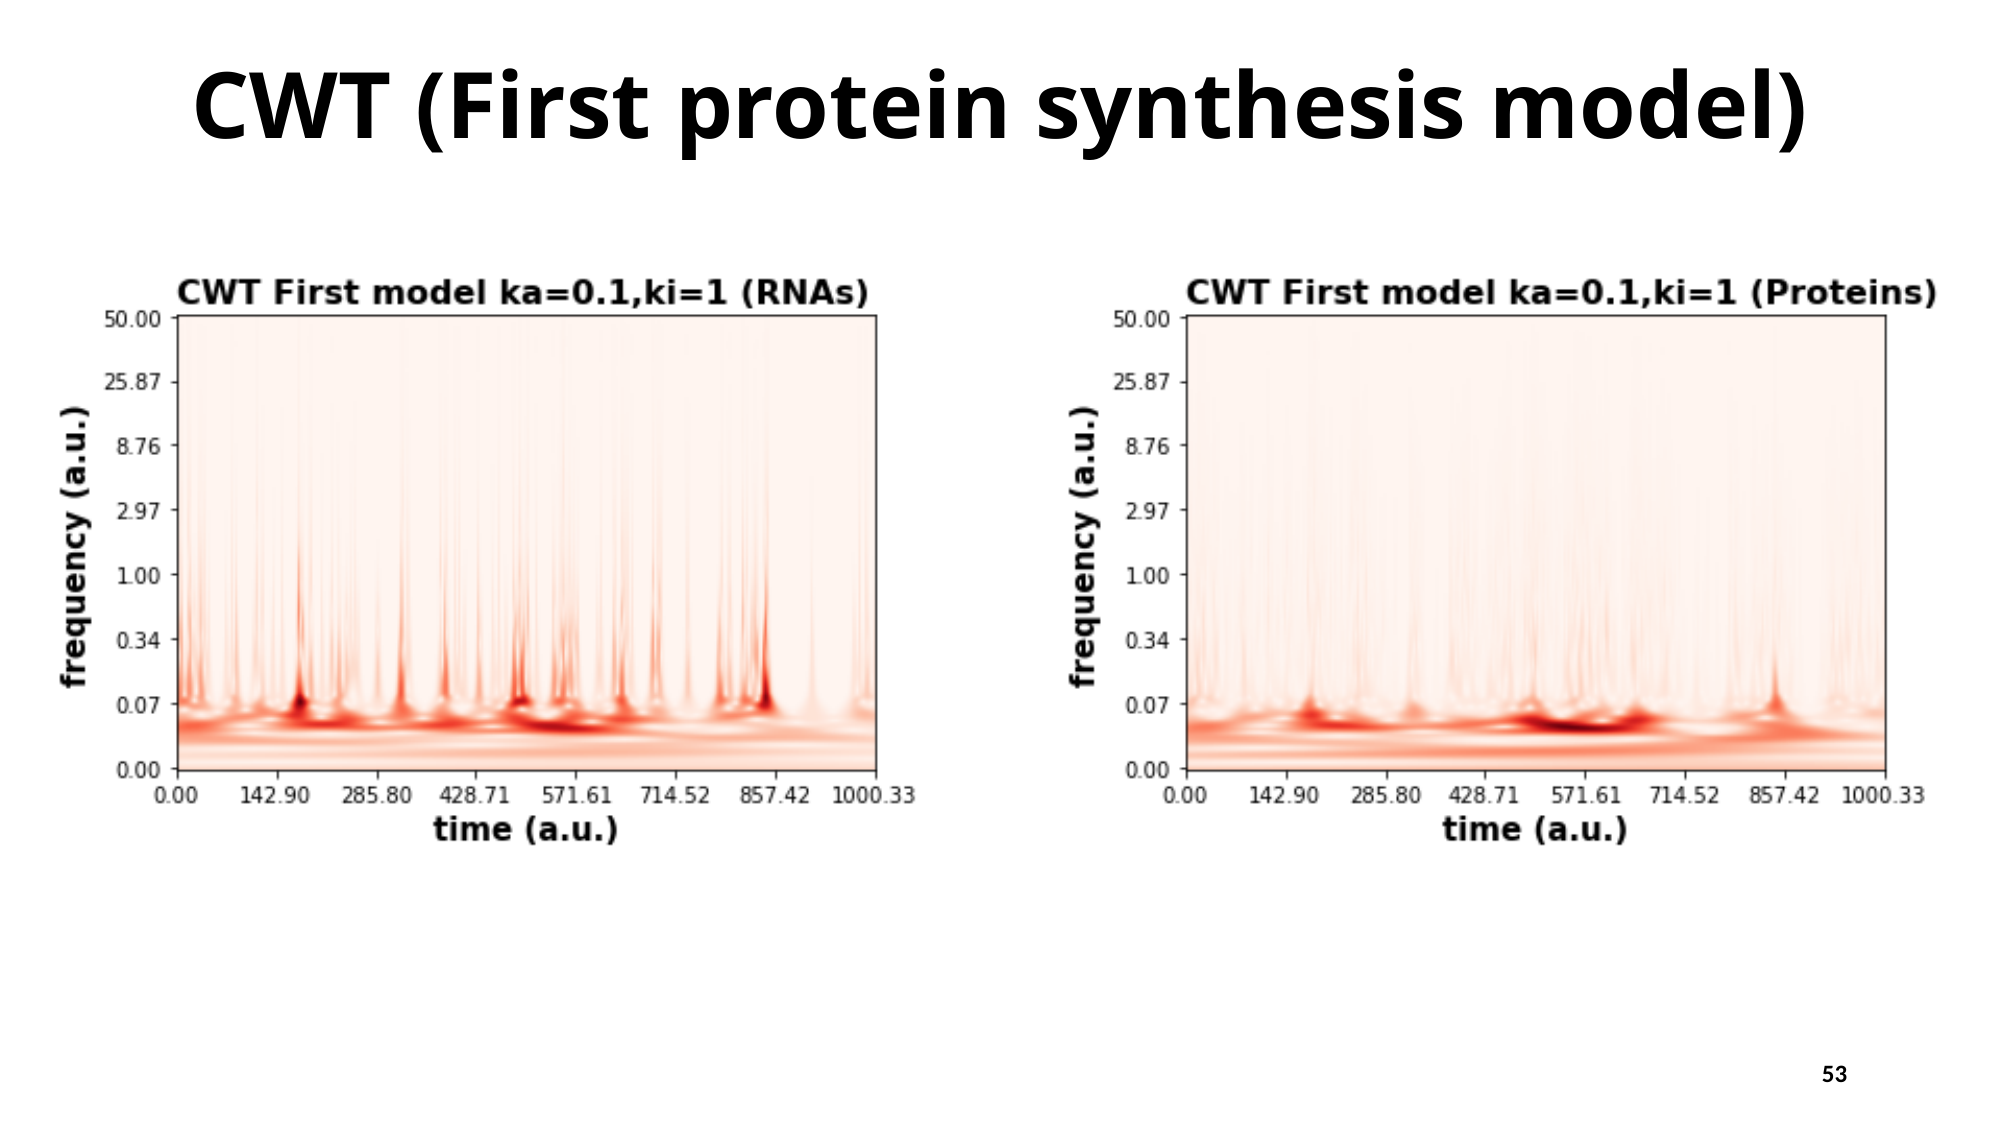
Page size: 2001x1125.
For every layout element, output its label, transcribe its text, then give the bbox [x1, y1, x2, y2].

picture [1057, 265, 1952, 860]
picture [48, 265, 932, 860]
slide_number 53 [1412, 1042, 1863, 1103]
title CWT (First protein synthesis model) [137, 0, 1863, 218]
